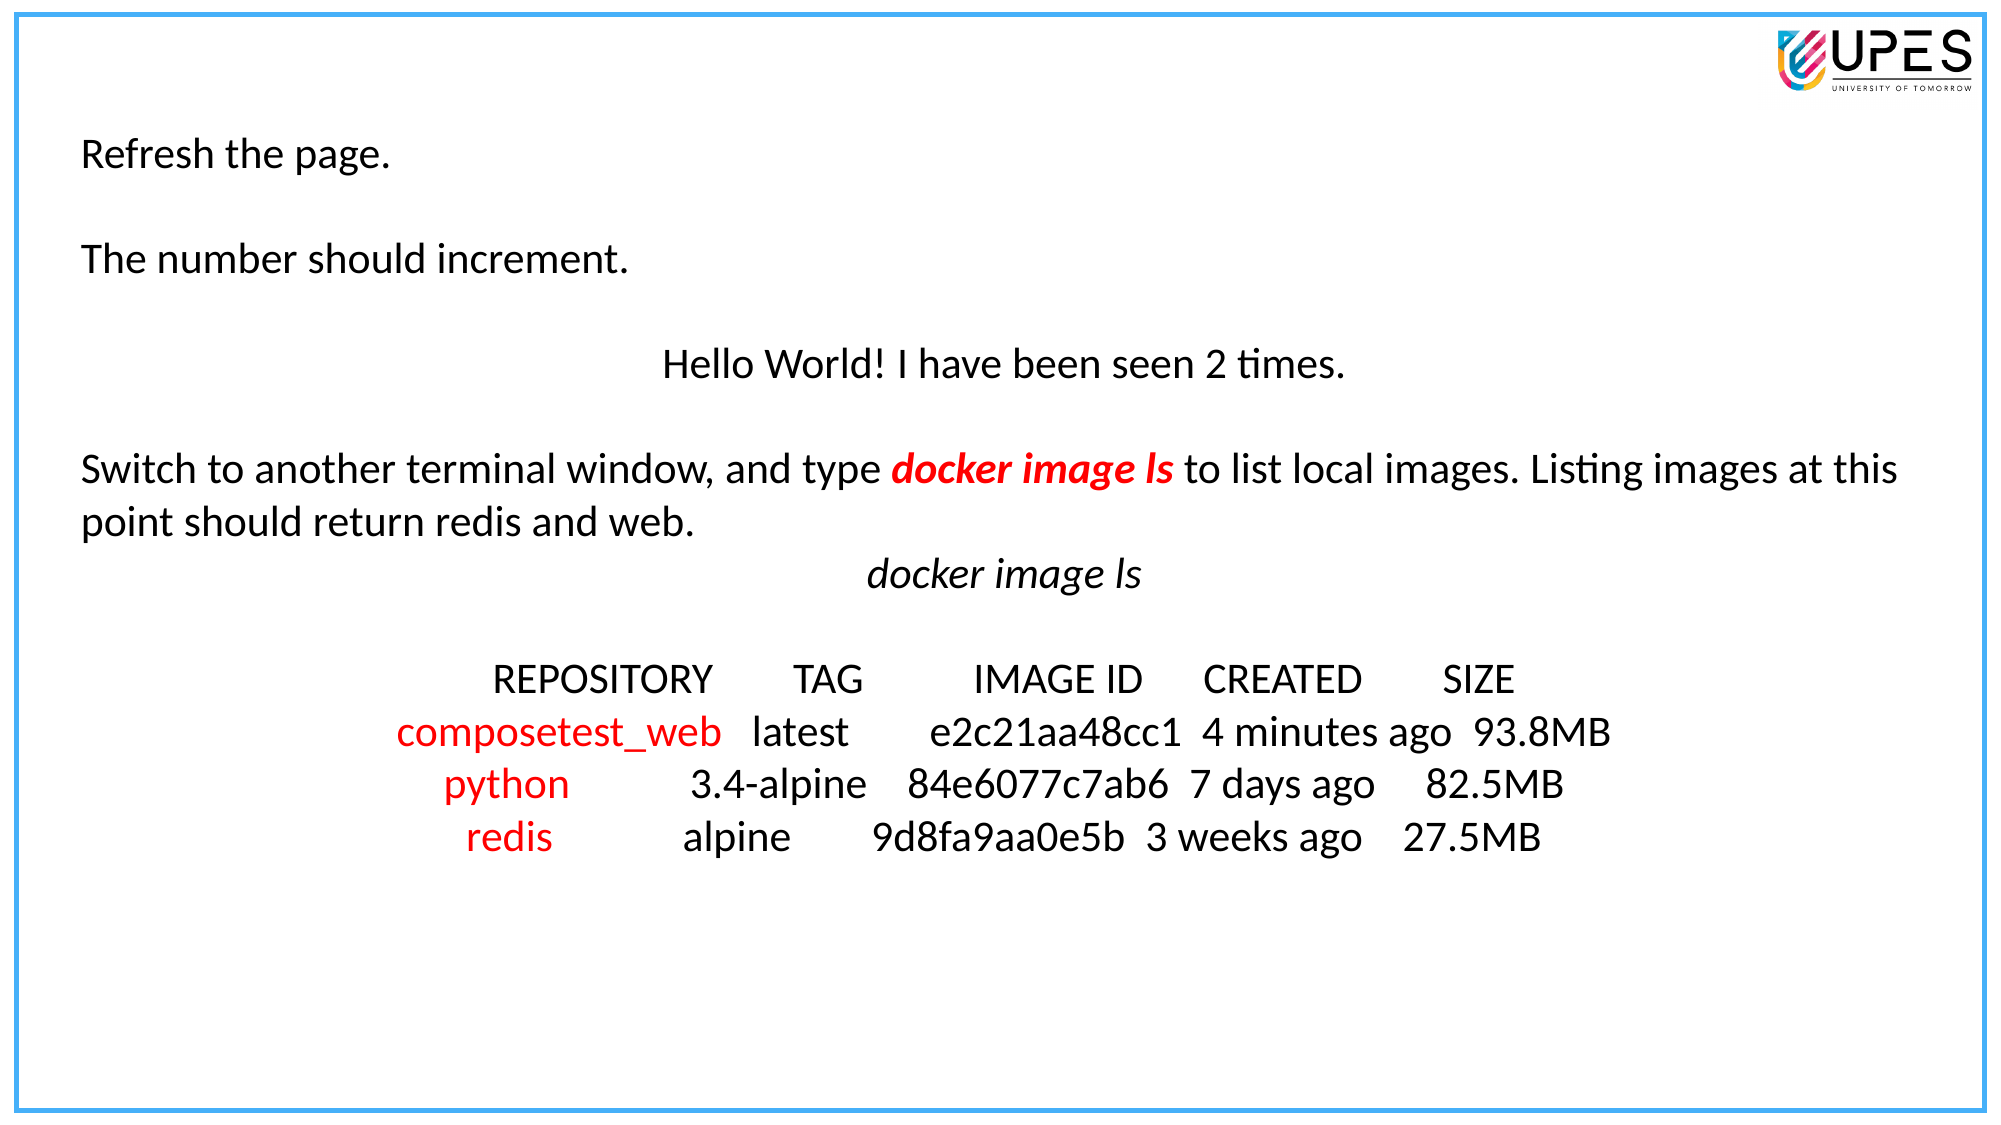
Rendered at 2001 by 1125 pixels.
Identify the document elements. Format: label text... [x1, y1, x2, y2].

picture [1758, 20, 1978, 110]
text_box Refresh the page. The number should increment. Hello World! I have been seen 2 times. Switch to another terminal window, and type docker image ls to list local images. Listing images at this point should return redis and web. docker image ls REPOSITORY TAG IMAGE ID CREATED SIZE composetest_web latest e2c21aa48cc1 4 minutes ago 93.8MB python 3.4-alpine 84e6077c7ab6 7 days ago 82.5MB redis alpine 9d8fa9aa0e5b 3 weeks ago 27.5MB [66, 117, 1943, 868]
